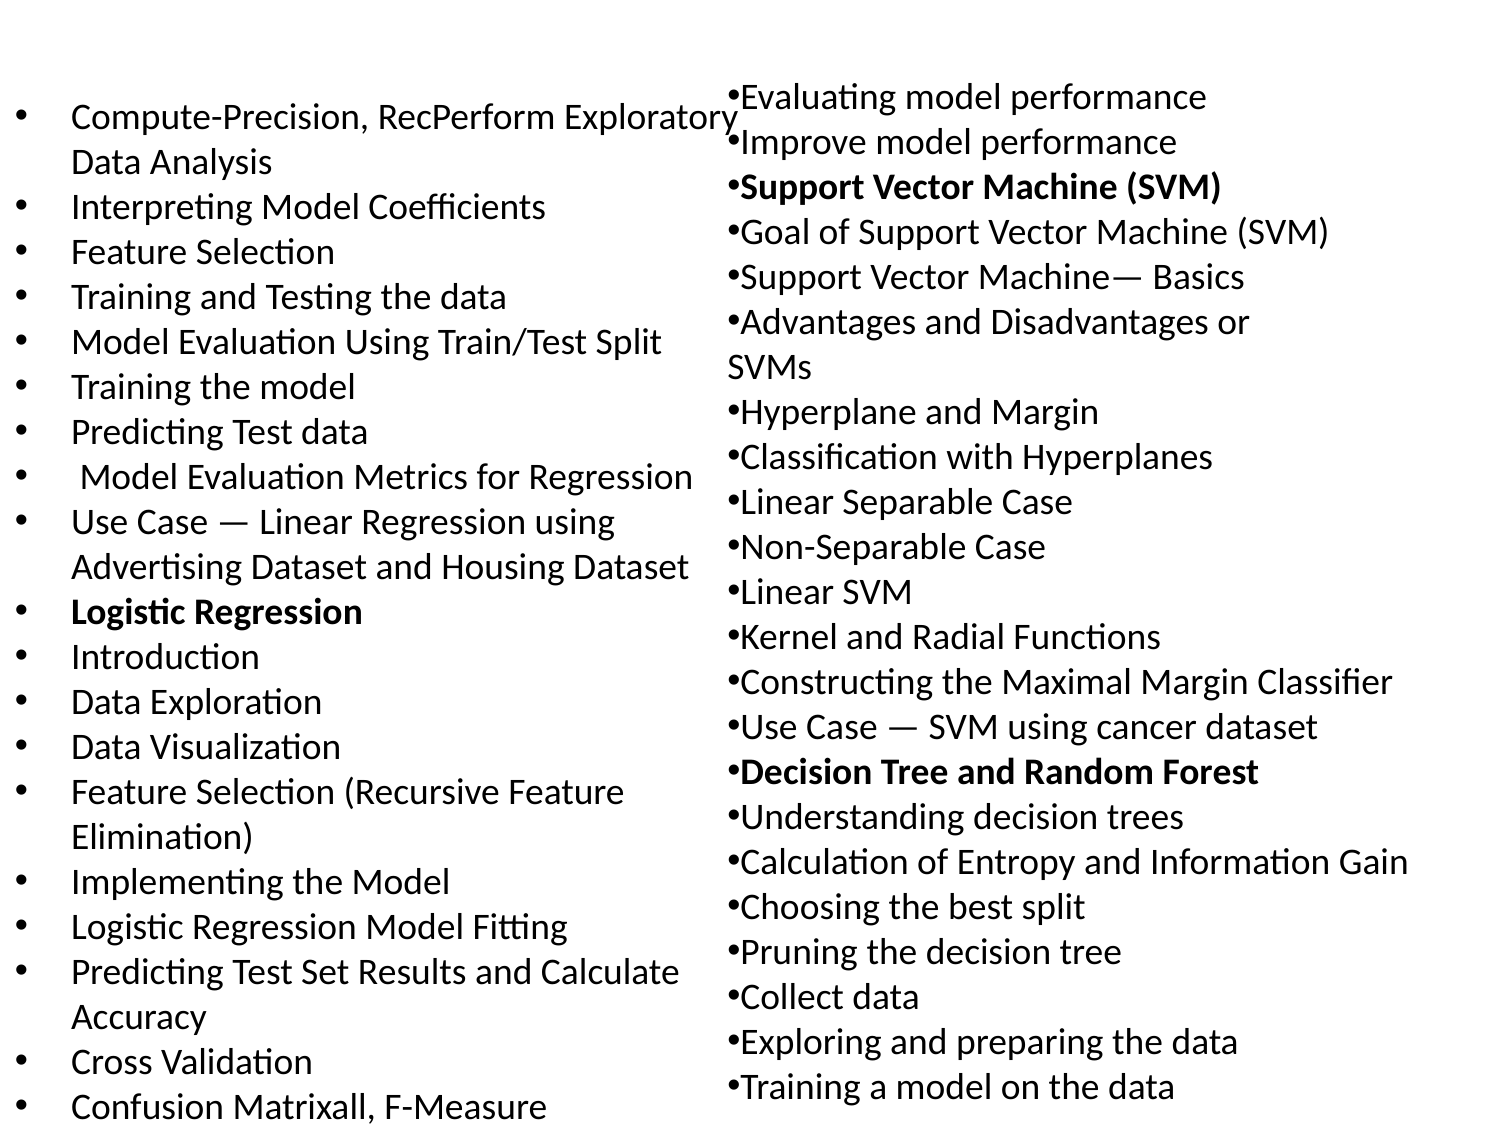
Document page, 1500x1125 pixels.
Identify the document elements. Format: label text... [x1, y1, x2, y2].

text_box Evaluating model performance Improve model performance Support Vector Machine (SVM) Goal of Support Vector Machine (SVM) Support Vector Machine— Basics Advantages and Disadvantages or SVMs Hyperplane and Margin Classification with Hyperplanes Linear Separable Case Non-Separable Case Linear SVM Kernel and Radial Functions Constructing the Maximal Margin Classifier Use Case — SVM using cancer dataset Decision Tree and Random Forest Understanding decision trees Calculation of Entropy and Information Gain Choosing the best split Pruning the decision tree Collect data Exploring and preparing the data Training a model on the data [712, 64, 1463, 1115]
text_box Compute-Precision, RecPerform Exploratory Data Analysis Interpreting Model Coefficients Feature Selection Training and Testing the data Model Evaluation Using Train/Test Split Training the model Predicting Test data Model Evaluation Metrics for Regression Use Case — Linear Regression using Advertising Dataset and Housing Dataset Logistic Regression Introduction Data Exploration Data Visualization Feature Selection (Recursive Feature Elimination) Implementing the Model Logistic Regression Model Fitting Predicting Test Set Results and Calculate Accuracy Cross Validation Confusion Matrixall, F-Measure [0, 39, 800, 1125]
